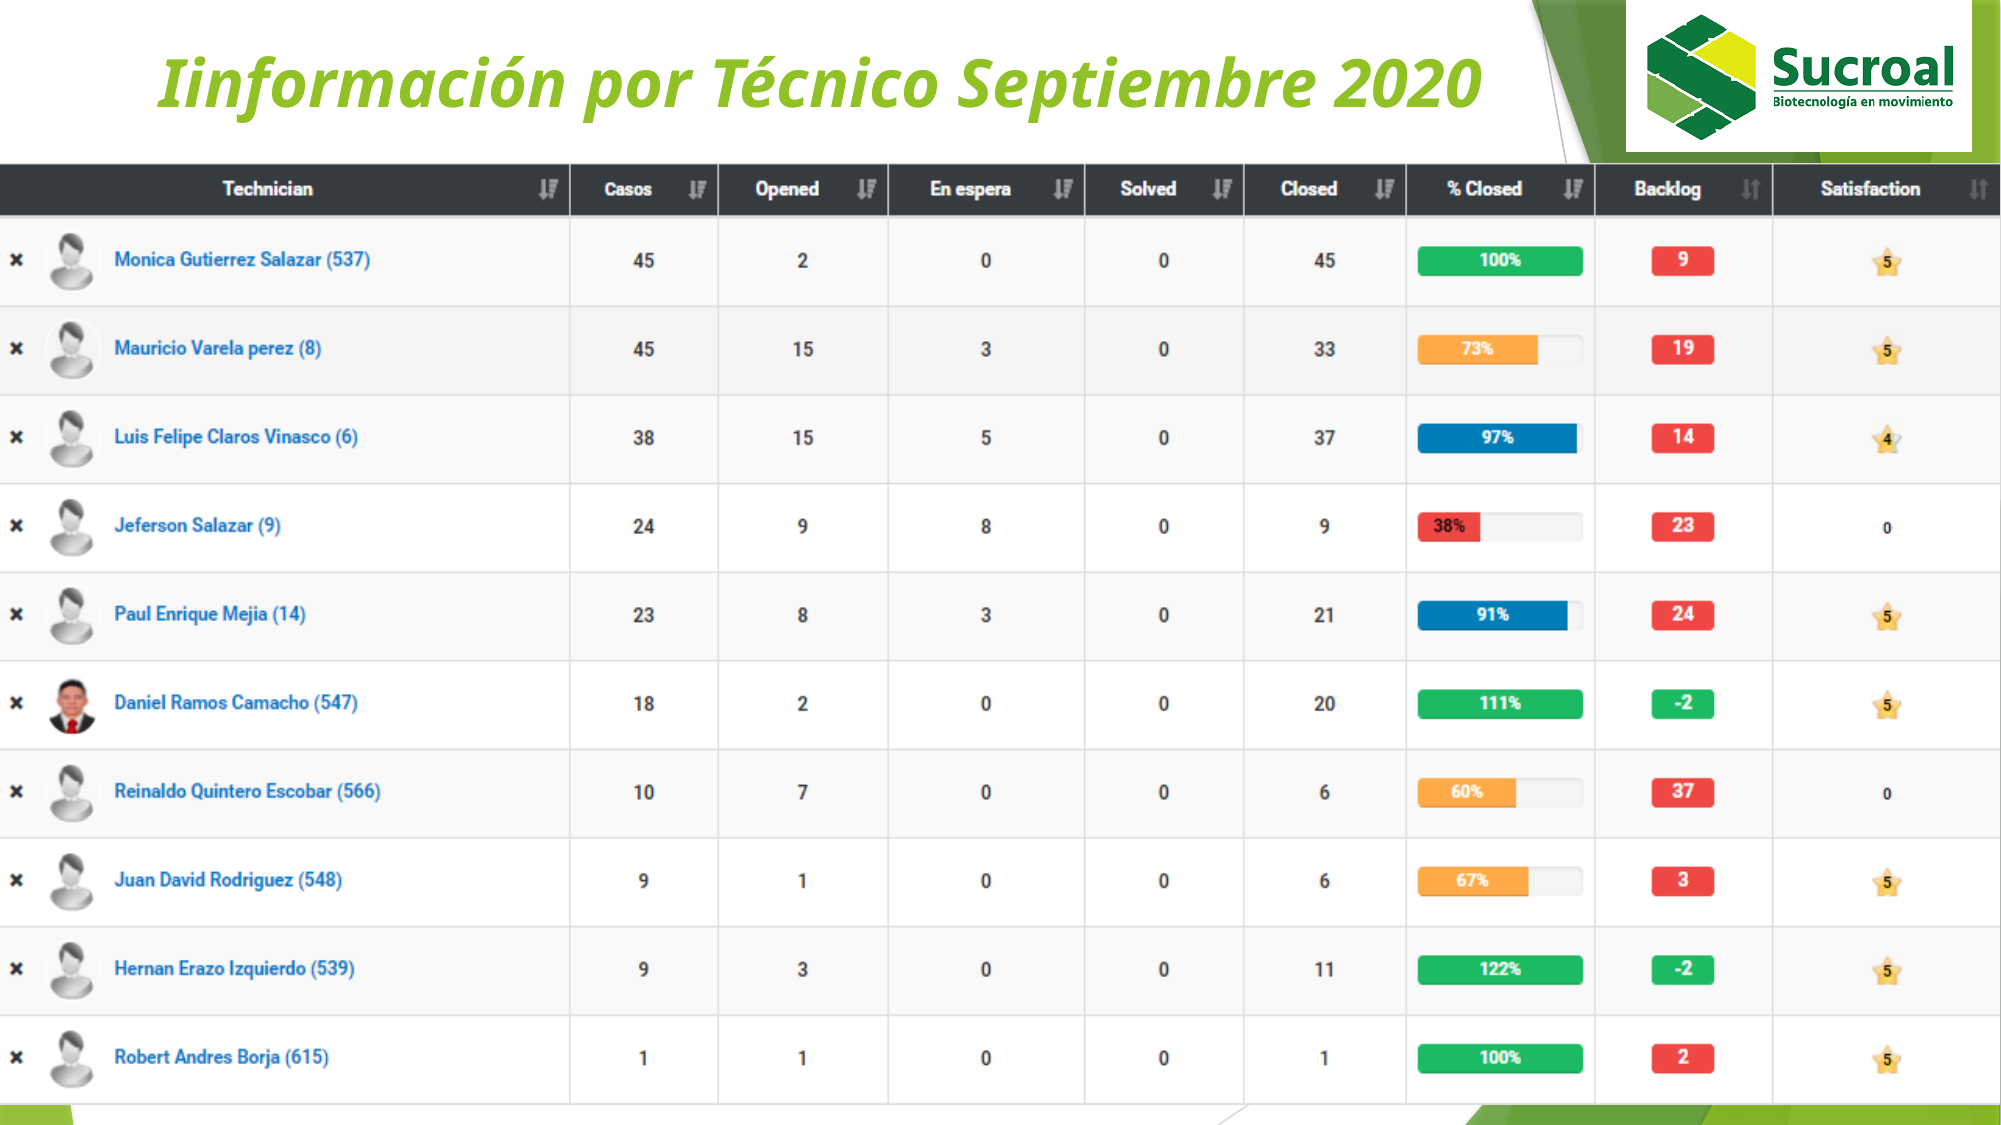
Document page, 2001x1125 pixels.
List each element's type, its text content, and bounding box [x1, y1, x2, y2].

text_box Iinformación por Técnico Septiembre 2020 [121, 33, 1522, 119]
picture [0, 163, 2000, 1105]
picture [1625, 0, 1973, 153]
